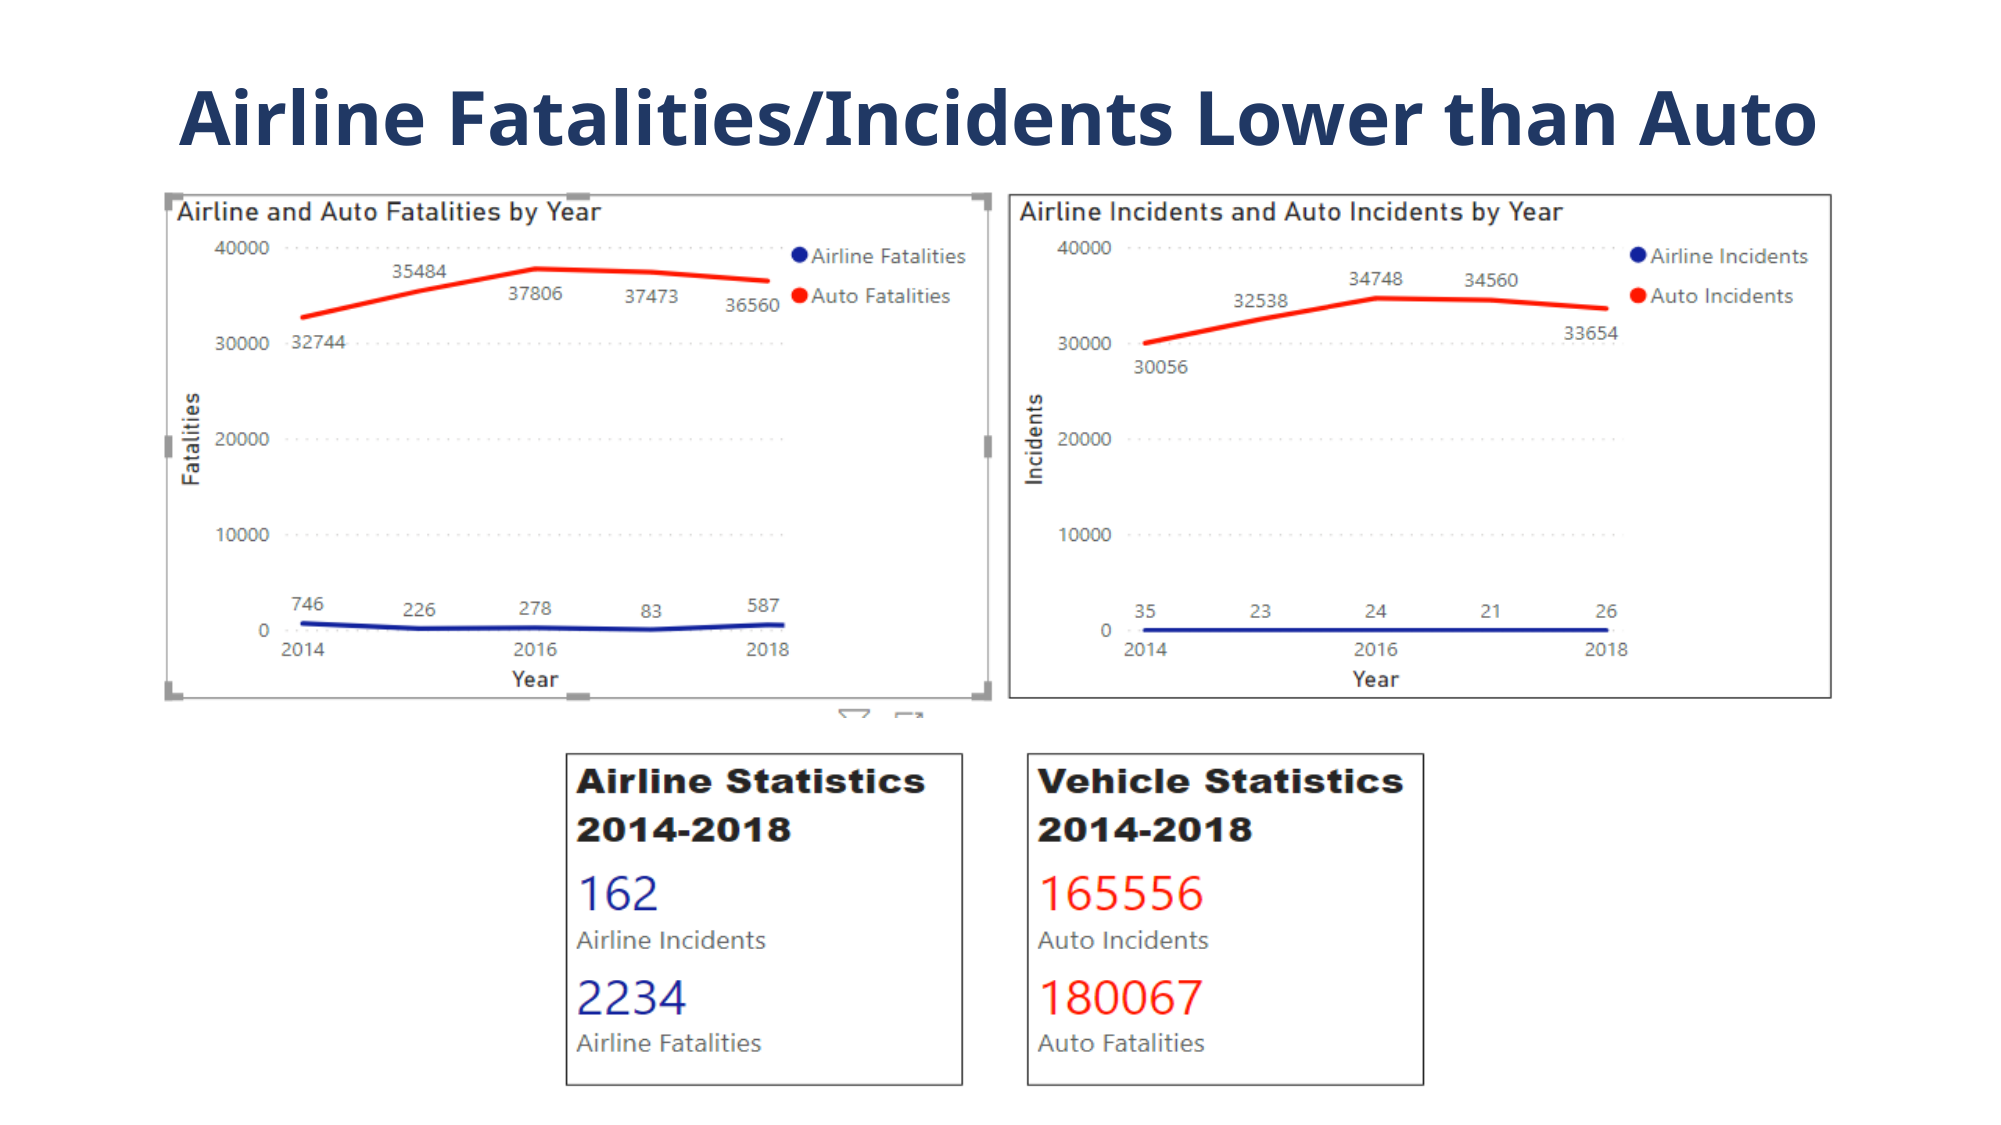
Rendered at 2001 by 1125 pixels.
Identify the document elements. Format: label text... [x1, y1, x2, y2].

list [157, 181, 1843, 718]
title Airline Fatalities/Incidents Lower than Auto [137, 59, 1863, 182]
picture [552, 739, 1448, 1109]
